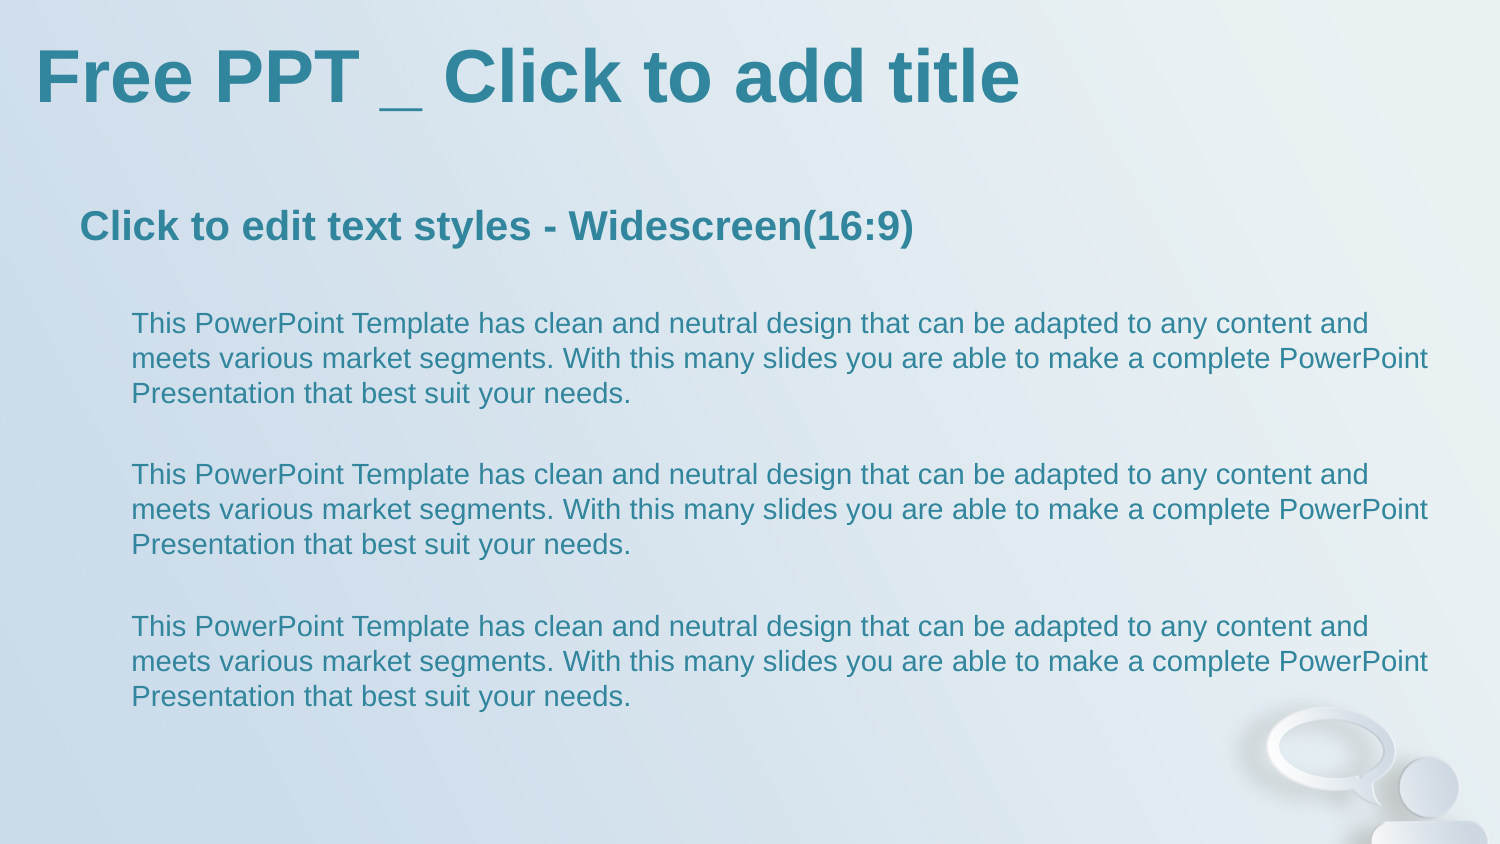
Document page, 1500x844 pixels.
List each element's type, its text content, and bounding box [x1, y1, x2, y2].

list Click to edit text styles - Widescreen(16:9) [64, 185, 1459, 262]
list This PowerPoint Template has clean and neutral design that can be adapted to any content and meets various market segments. With this many slides you are able to make a complete PowerPoint Presentation that best suit your needs. This PowerPoint Template has clean and neutral design that can be adapted to any content and meets various market segments. With this many slides you are able to make a complete PowerPoint Presentation that best suit your needs. This PowerPoint Template has clean and neutral design that can be adapted to any content and meets various market segments. With this many slides you are able to make a complete PowerPoint Presentation that best suit your needs. [66, 296, 1461, 788]
title Free PPT _ Click to add title [0, 0, 1500, 146]
picture [0, 146, 1500, 844]
